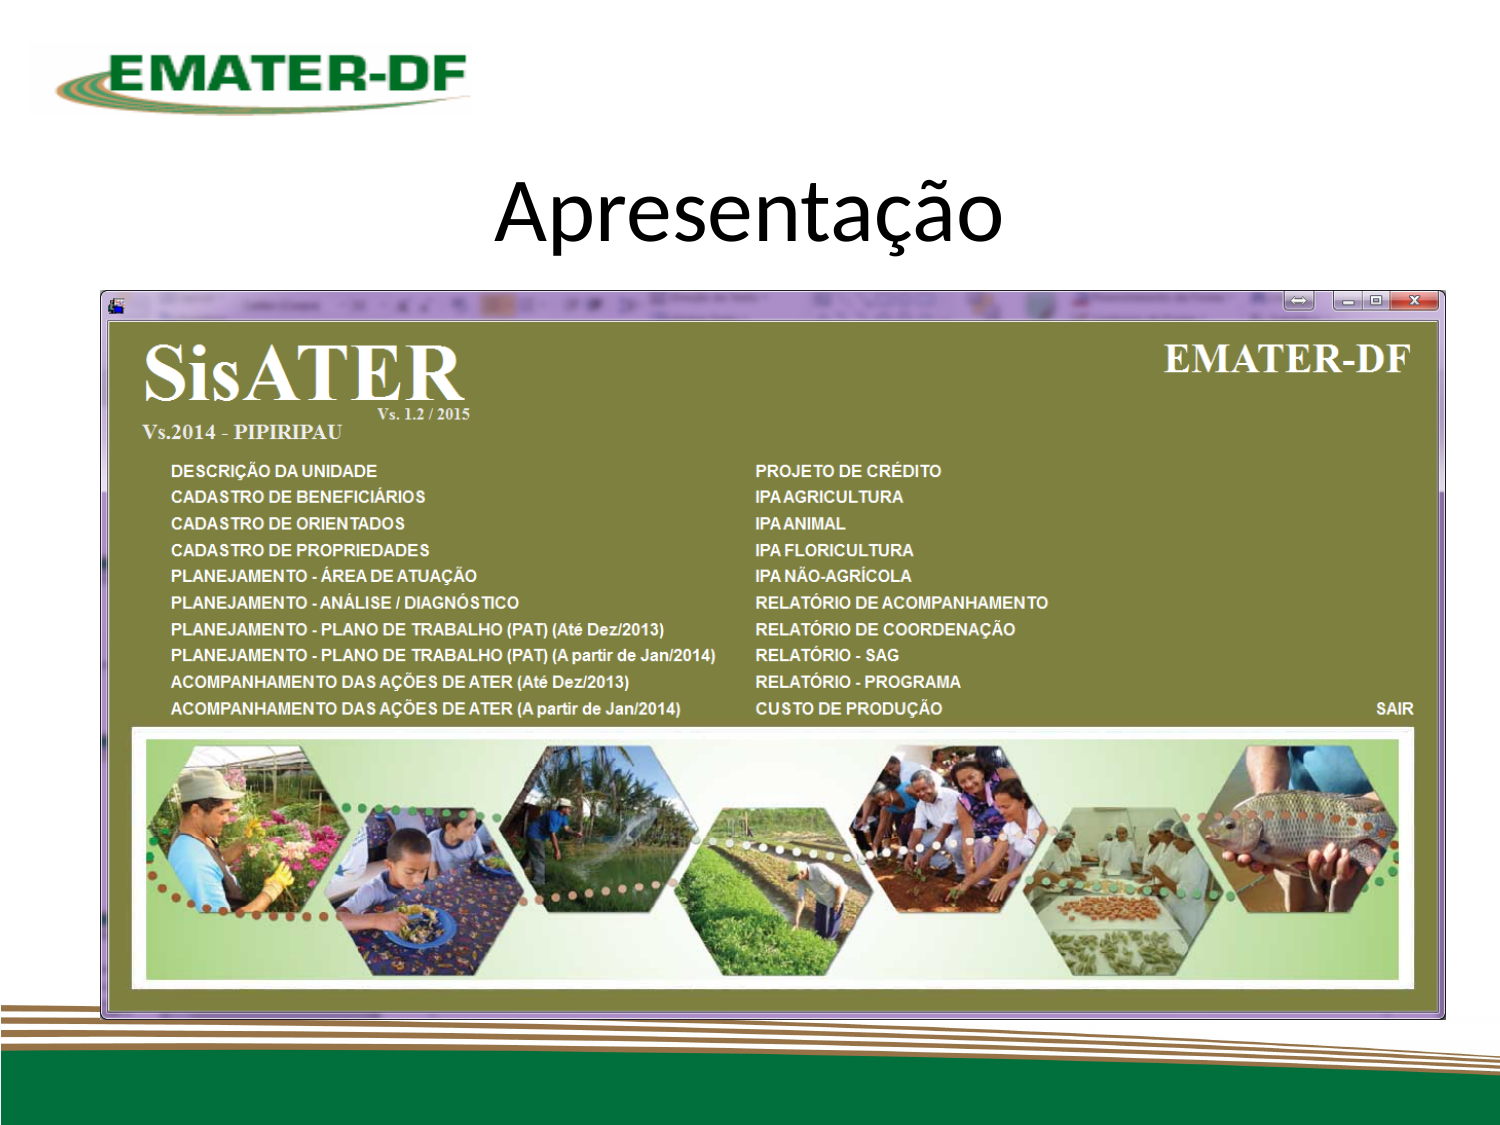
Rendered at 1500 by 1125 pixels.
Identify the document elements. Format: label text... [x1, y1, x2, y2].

picture [0, 290, 1500, 1125]
title Apresentação [75, 110, 1425, 298]
picture [29, 42, 474, 116]
